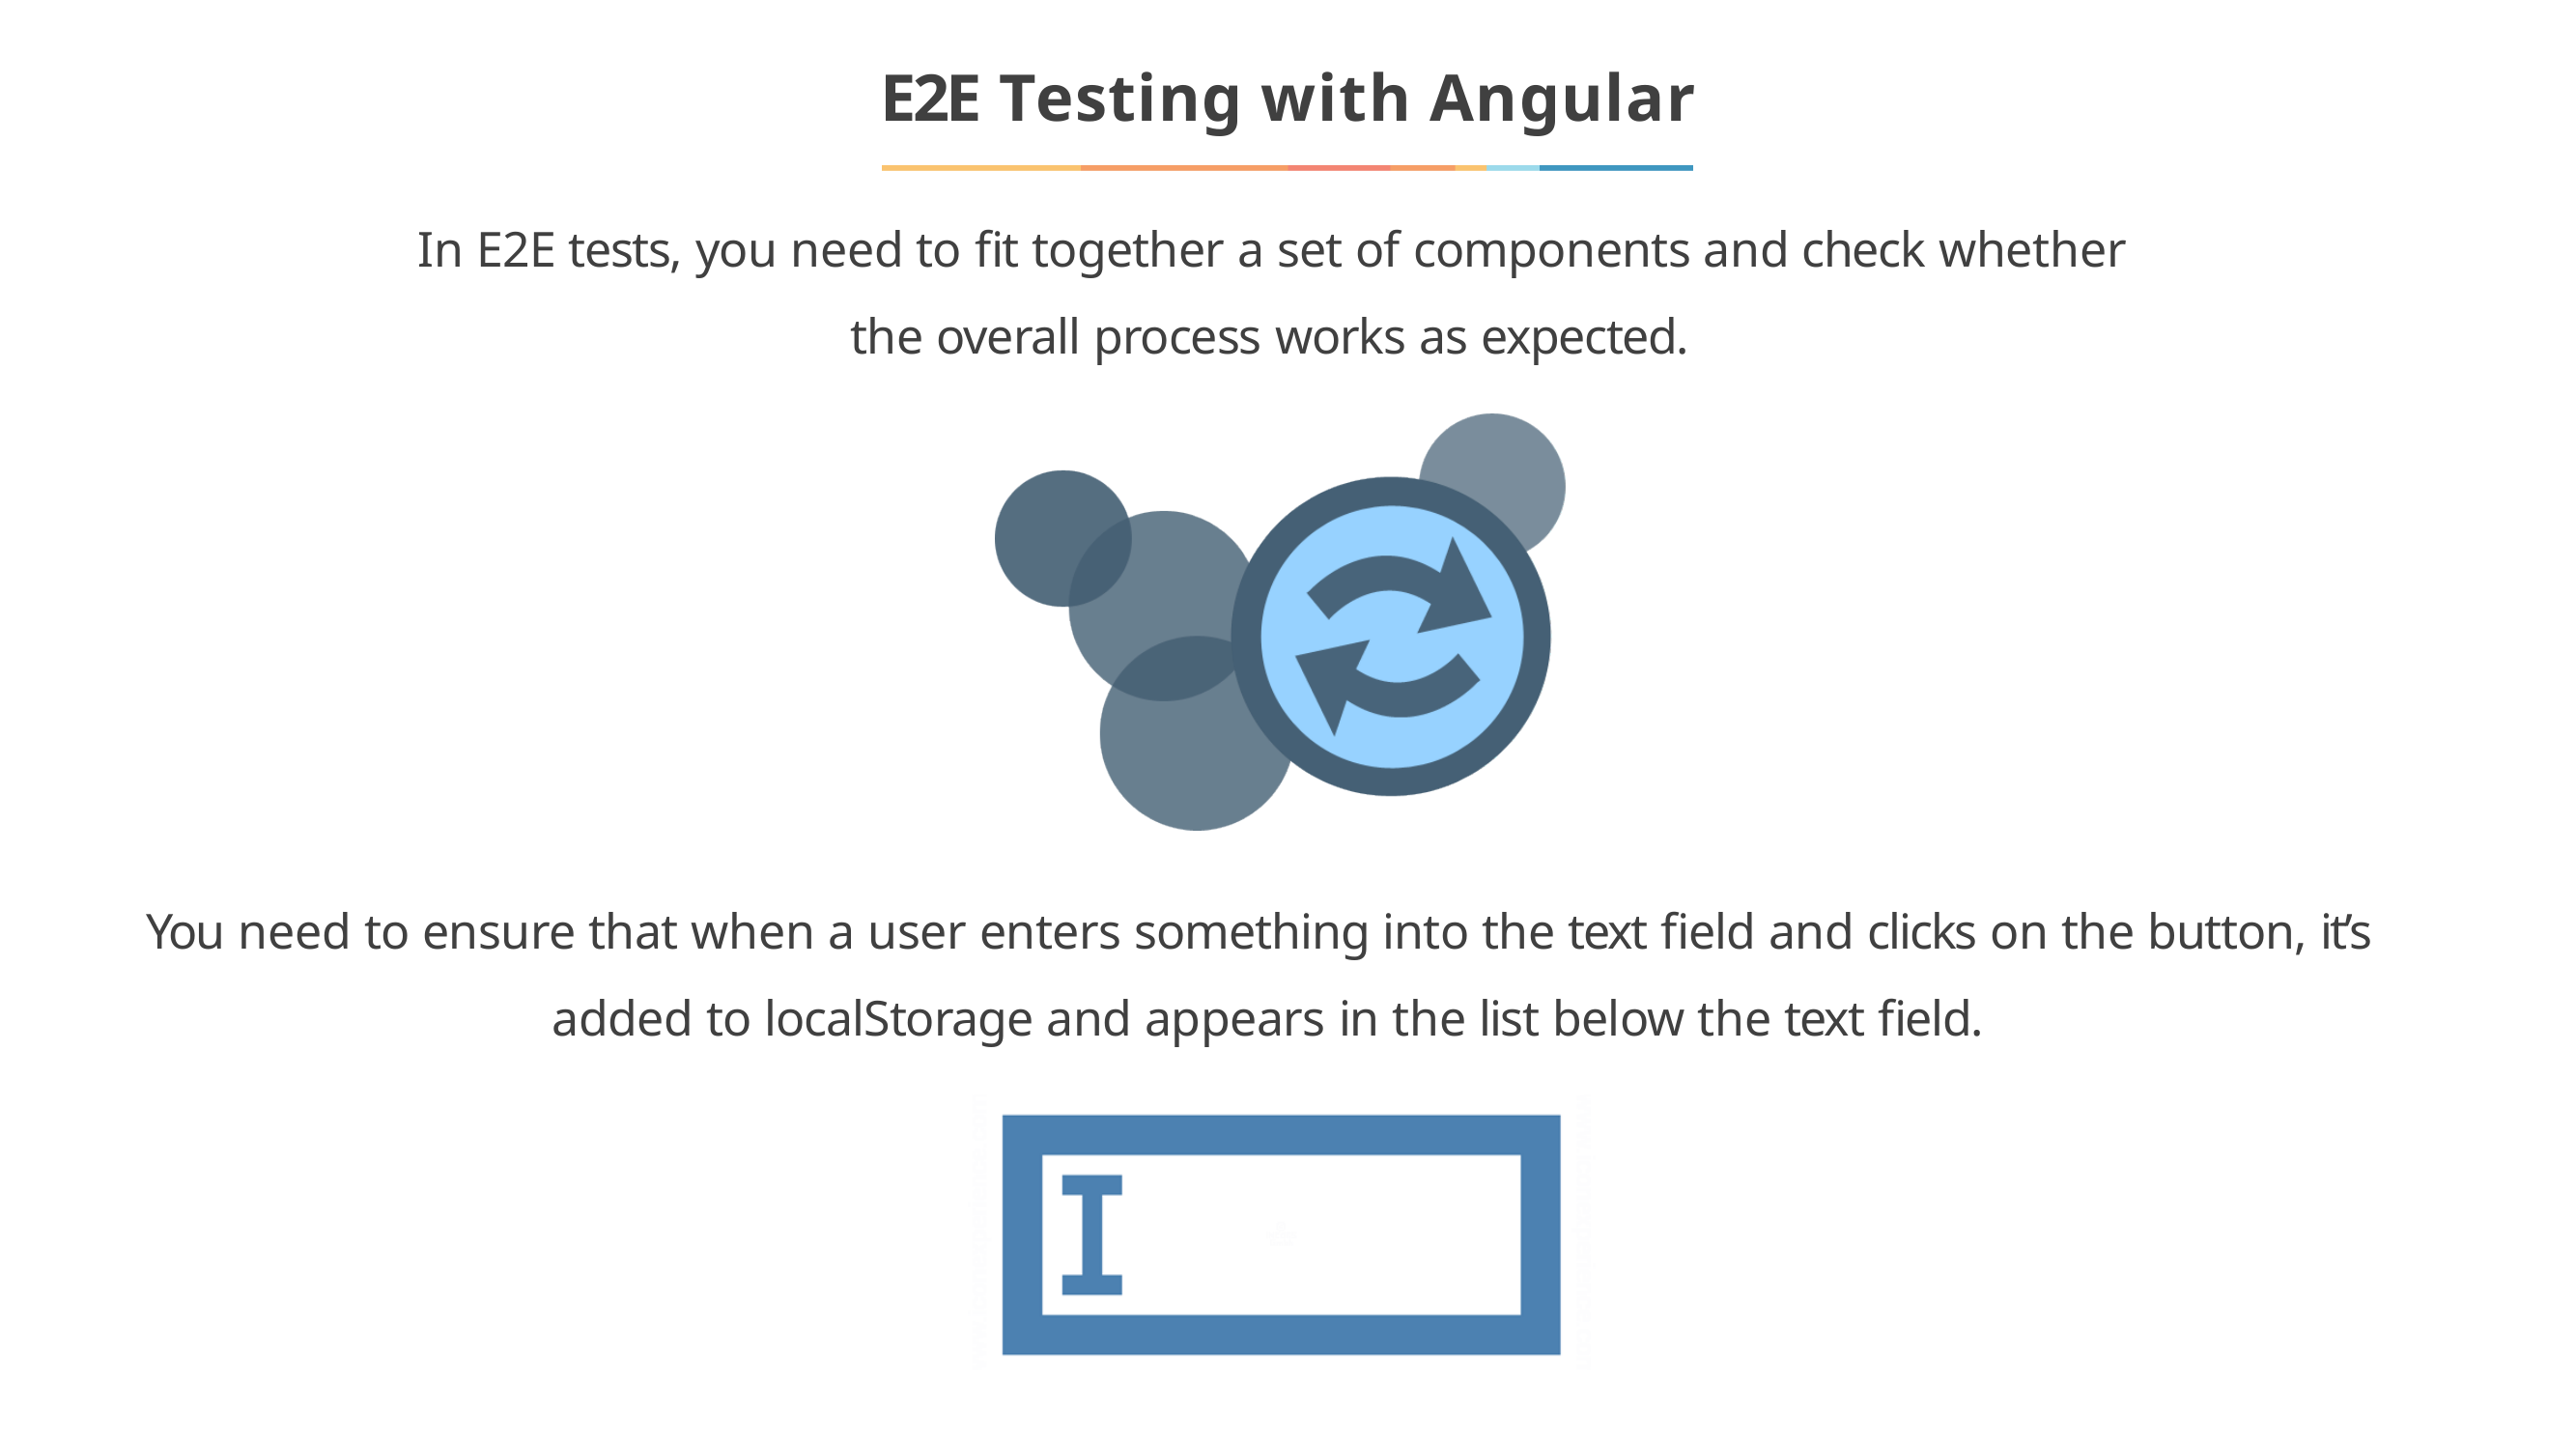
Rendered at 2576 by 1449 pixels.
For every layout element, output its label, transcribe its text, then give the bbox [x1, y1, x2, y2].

text_box You need to ensure that when a user enters something into the text field and clicks on the button, it’s added to localStorage and appears in the list below the text field. [144, 869, 2419, 1046]
text_box In E2E tests, you need to fit together a set of components and check whether the overall process works as expected. [415, 187, 2149, 364]
picture [882, 164, 1693, 172]
picture [968, 1094, 1596, 1370]
title E2E Testing with Angular [878, 54, 1699, 187]
picture [995, 413, 1567, 831]
